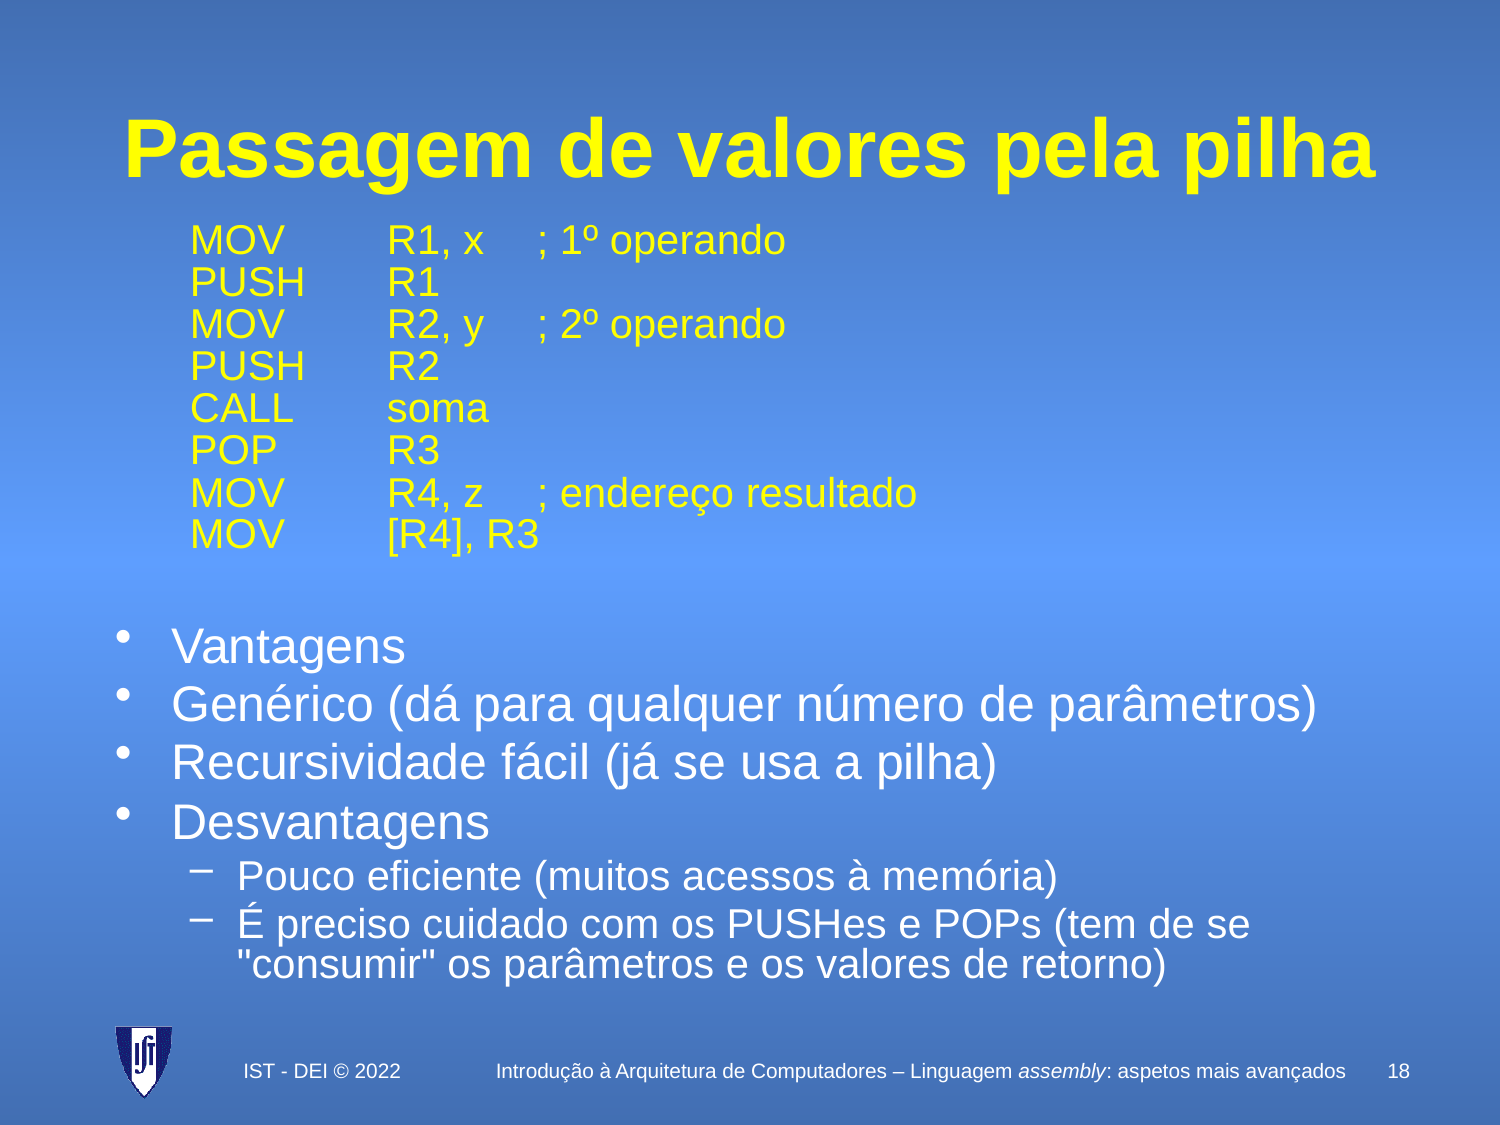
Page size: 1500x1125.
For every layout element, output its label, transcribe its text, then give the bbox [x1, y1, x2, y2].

picture [112, 1024, 175, 1100]
list MOV R1, x ; 1º operando PUSH R1 MOV R2, y ; 2º operando PUSH R2 CALL soma POP R3 MOV R4, z ; endereço resultado MOV [R4], R3 Vantagens Genérico (dá para qualquer número de parâmetros) Recursividade fácil (já se usa a pilha) Desvantagens Pouco eficiente (muitos acessos à memória) É preciso cuidado com os PUSHes e POPs (tem de se "consumir" os parâmetros e os valores de retorno) [99, 215, 1413, 1017]
title Passagem de valores pela pilha [99, 87, 1400, 200]
footer IST - DEI © 2022 [199, 1049, 451, 1088]
